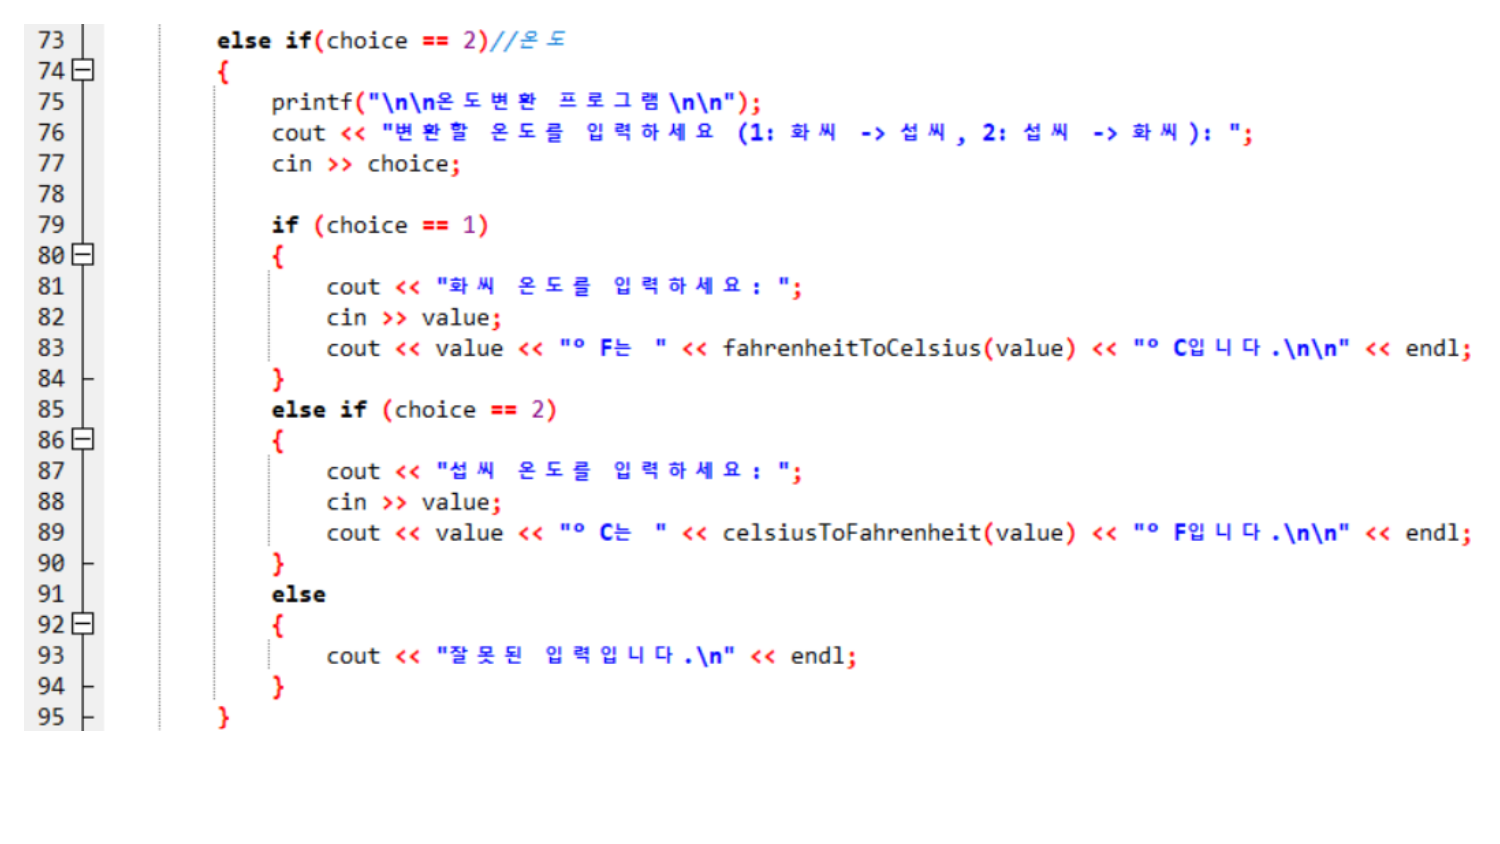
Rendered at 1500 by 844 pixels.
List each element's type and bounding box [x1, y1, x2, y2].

picture [24, 24, 1476, 732]
